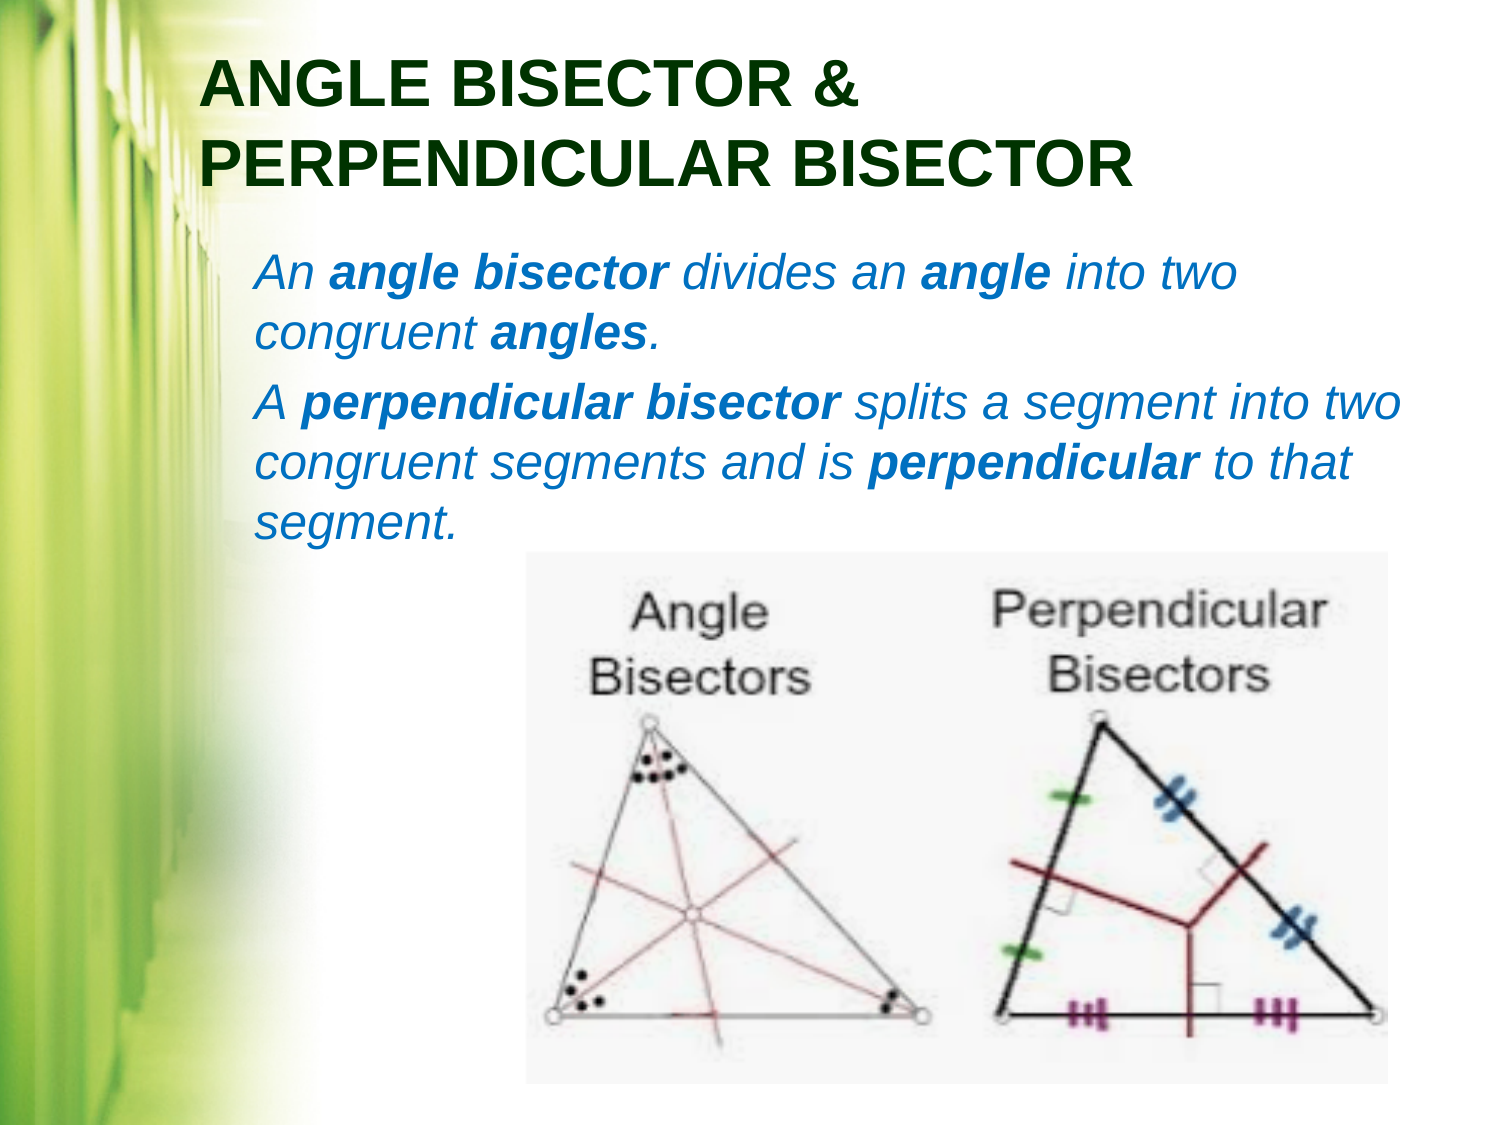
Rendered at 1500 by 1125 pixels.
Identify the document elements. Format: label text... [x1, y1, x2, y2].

title ANGLE BISECTOR & PERPENDICULAR BISECTOR [182, 65, 1448, 173]
picture [0, 0, 1500, 1125]
list An angle bisector divides an angle into two congruent angles. A perpendicular bisector splits a segment into two congruent segments and is perpendicular to that segment. [182, 231, 1438, 1024]
